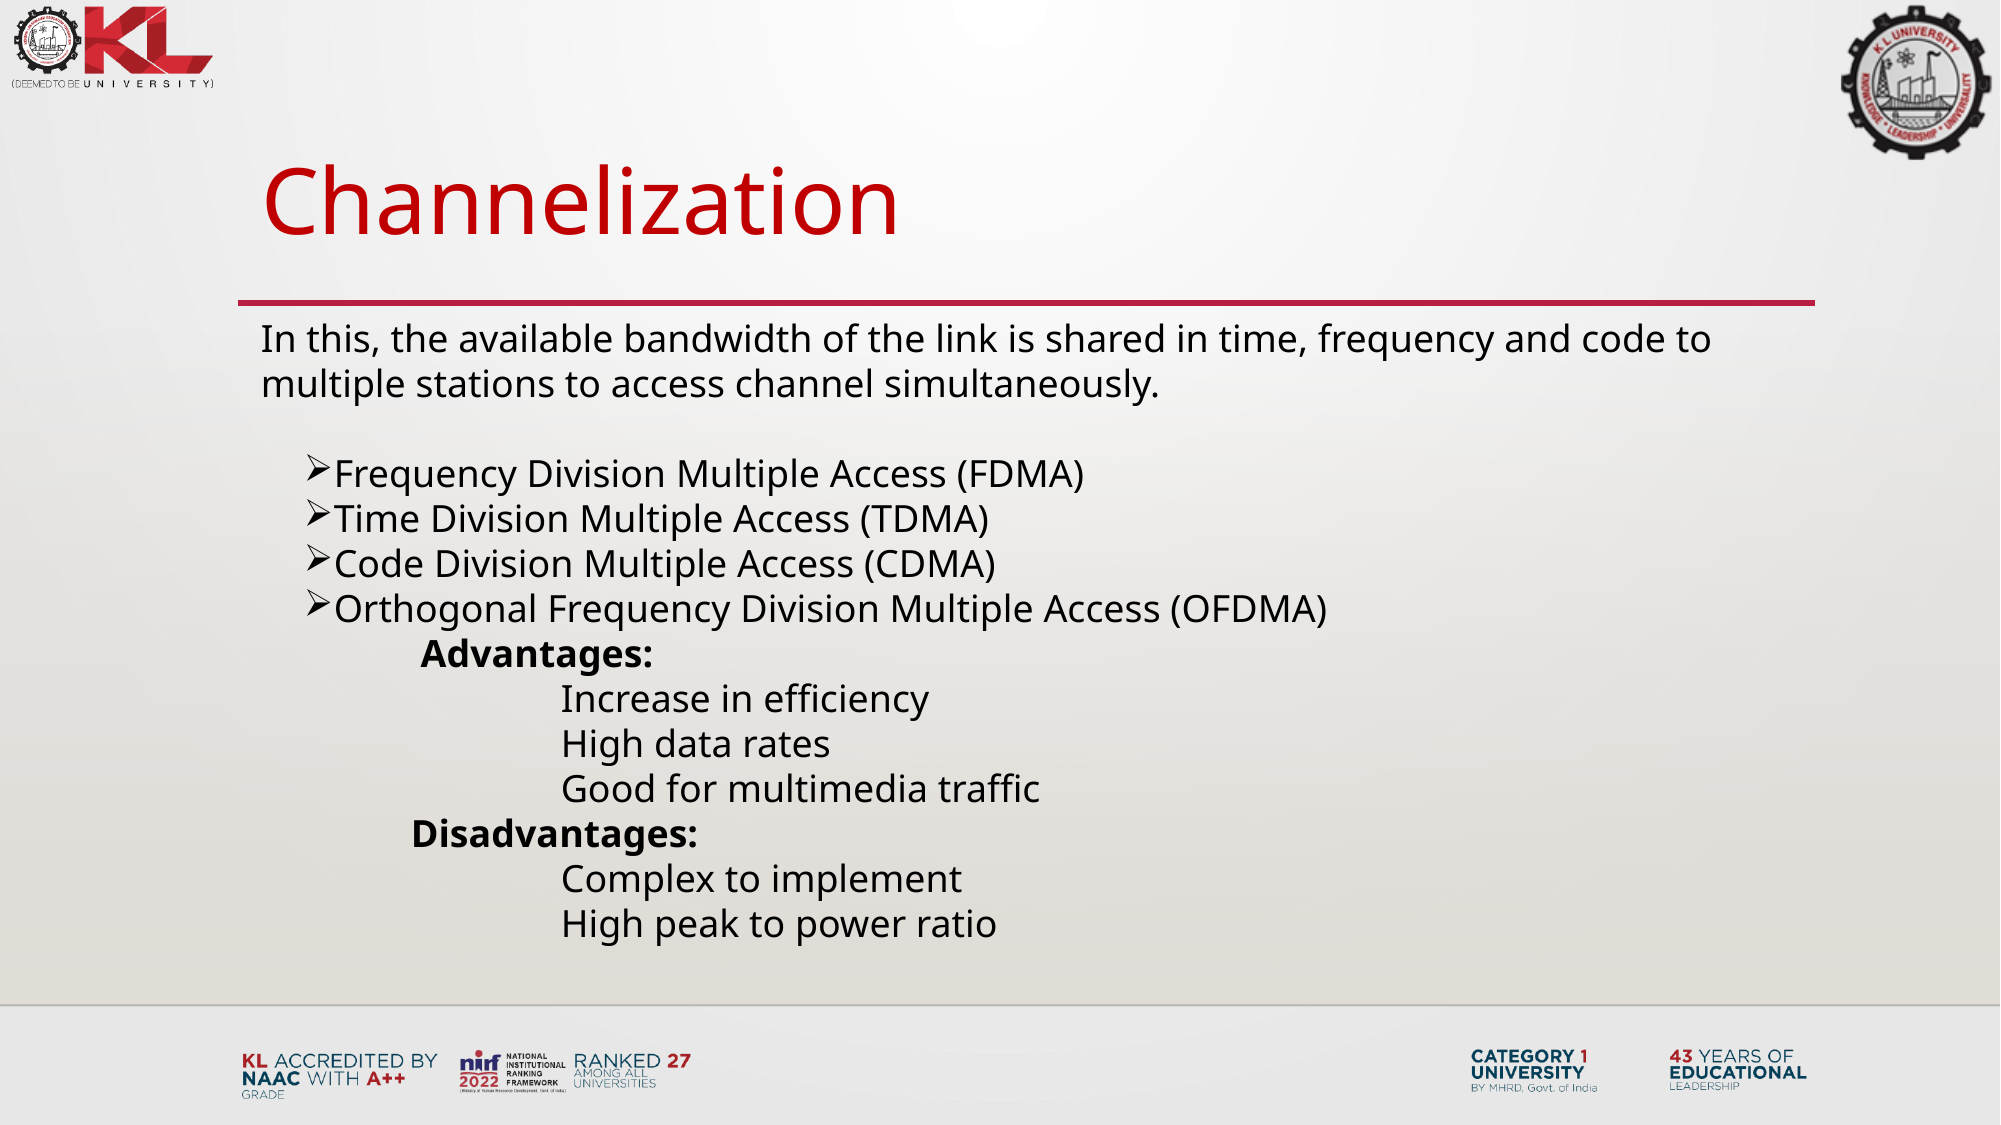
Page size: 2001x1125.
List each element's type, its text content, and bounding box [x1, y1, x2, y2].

text_box Channelization [246, 149, 1594, 262]
picture [238, 1045, 716, 1103]
picture [1447, 1045, 1814, 1101]
text_box In this, the available bandwidth of the link is shared in time, frequency and code to multiple stations to access channel simultaneously. Frequency Division Multiple Access (FDMA) Time Division Multiple Access (TDMA) Code Division Multiple Access (CDMA) Orthogonal Frequency Division Multiple Access (OFDMA) Advantages: Increase in efficiency High data rates Good for multimedia traffic Disadvantages: Complex to implement High peak to power ratio [246, 307, 1803, 993]
picture [12, 5, 213, 88]
picture [1827, 0, 2000, 173]
